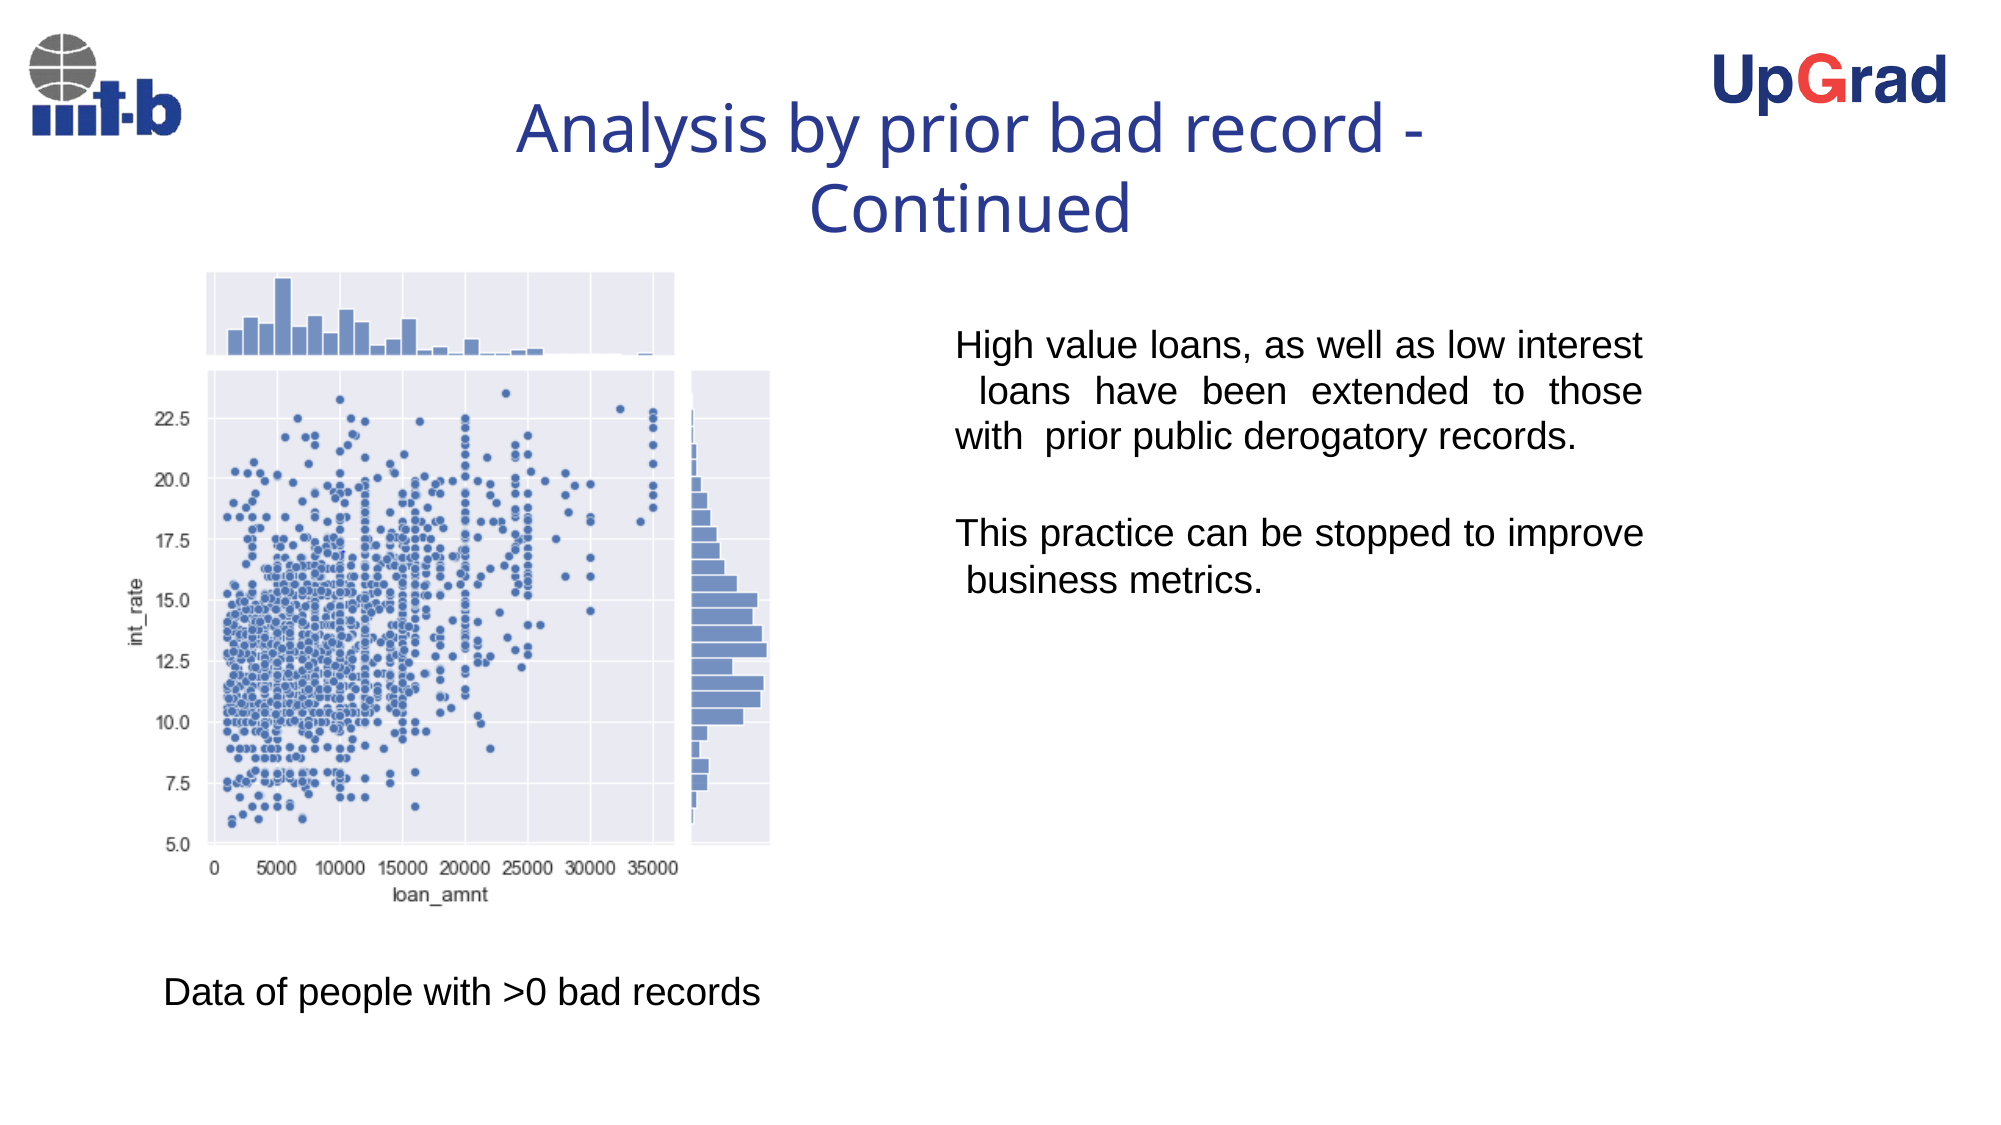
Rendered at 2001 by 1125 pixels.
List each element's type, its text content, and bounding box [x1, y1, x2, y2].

title Analysis by prior bad record - Continued [374, 69, 1566, 261]
text_box High value loans, as well as low interest loans have been extended to those with prior public derogatory records. This practice can be stopped to improve business metrics. [952, 319, 1646, 602]
picture [111, 249, 792, 922]
text_box Data of people with >0 bad records [160, 964, 769, 1014]
picture [1714, 53, 1952, 116]
picture [0, 29, 208, 163]
